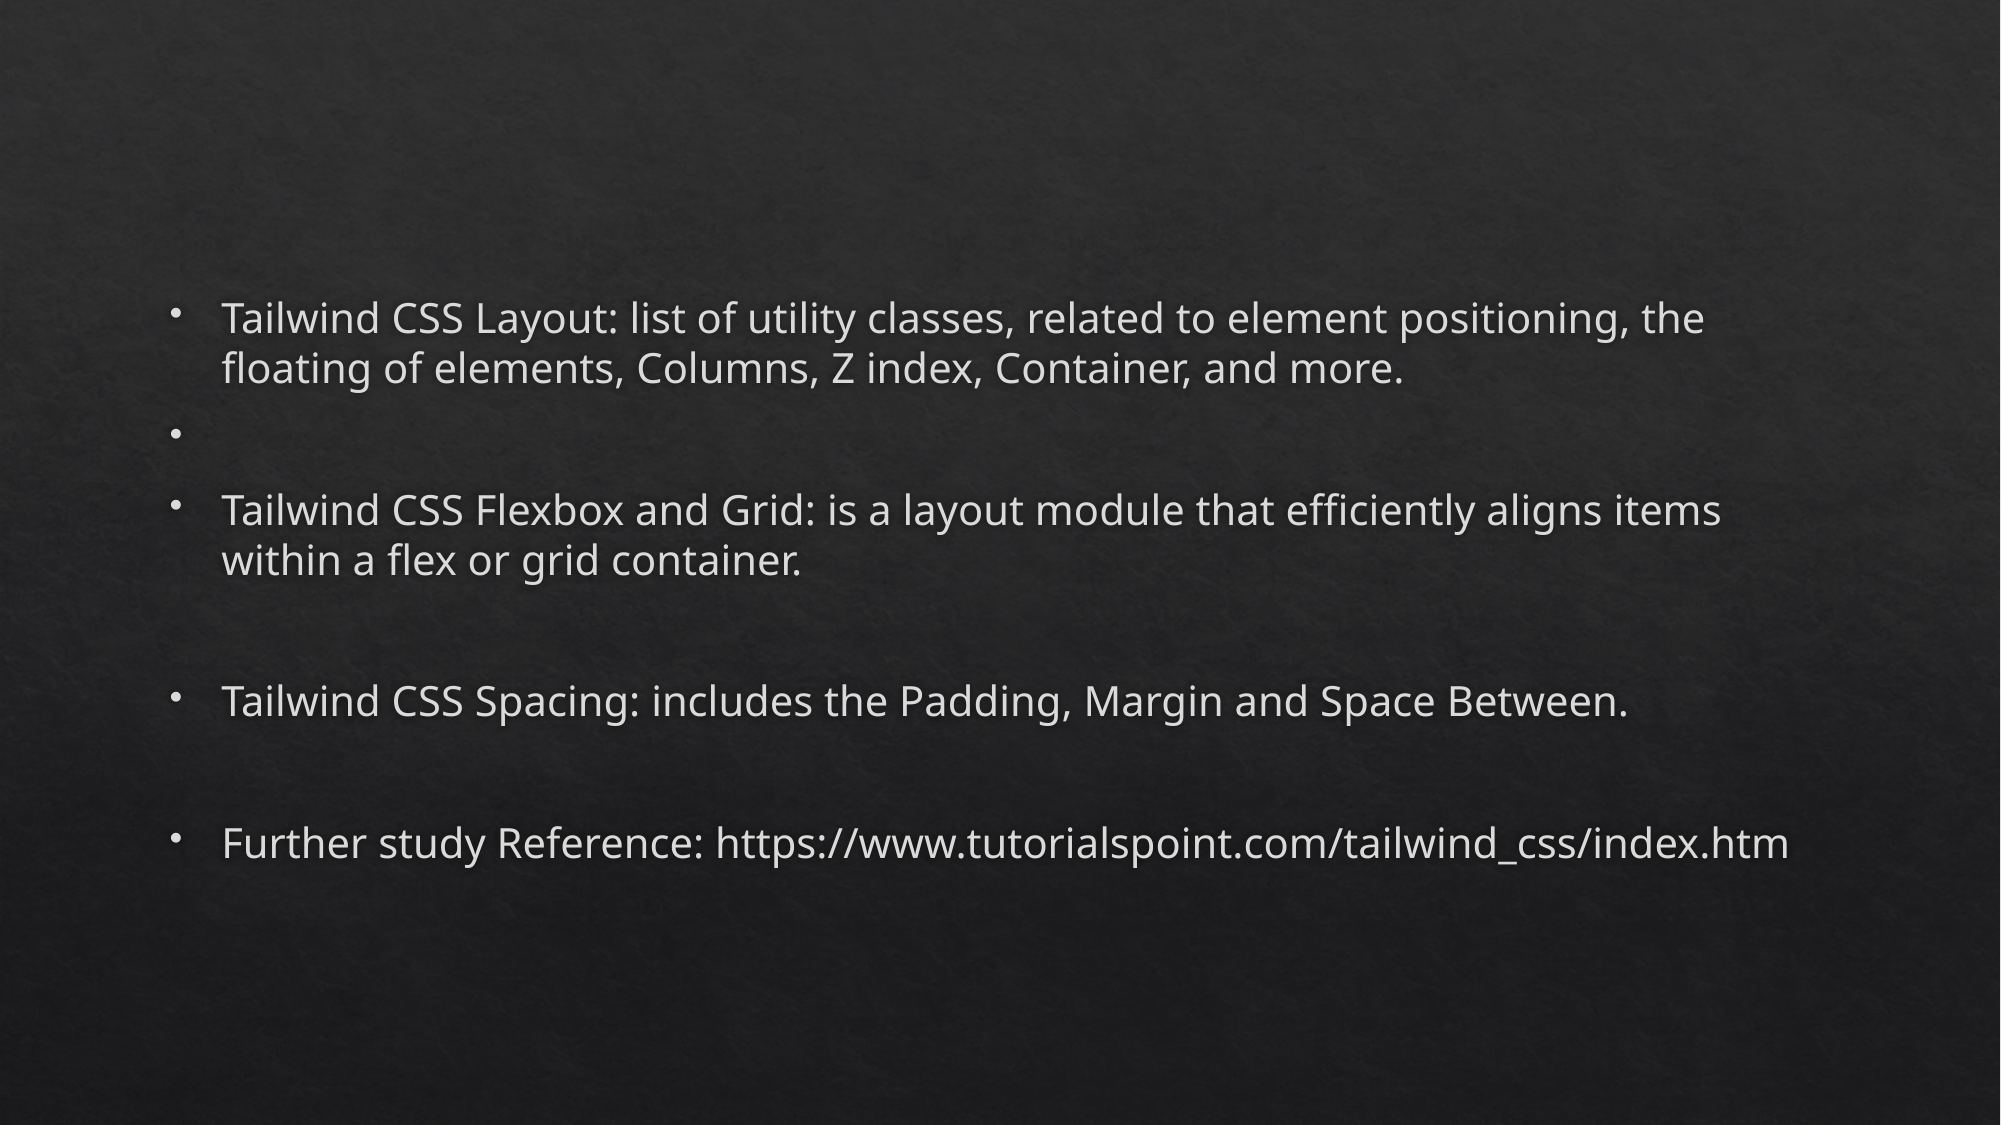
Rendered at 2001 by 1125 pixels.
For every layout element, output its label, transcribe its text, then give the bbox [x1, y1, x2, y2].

list Tailwind CSS Layout: list of utility classes, related to element positioning, the floating of elements, Columns, Z index, Container, and more. Tailwind CSS Flexbox and Grid: is a layout module that efficiently aligns items within a flex or grid container. Tailwind CSS Spacing: includes the Padding, Margin and Space Between. Further study Reference: https://www.tutorialspoint.com/tailwind_css/index.htm [149, 284, 1849, 950]
